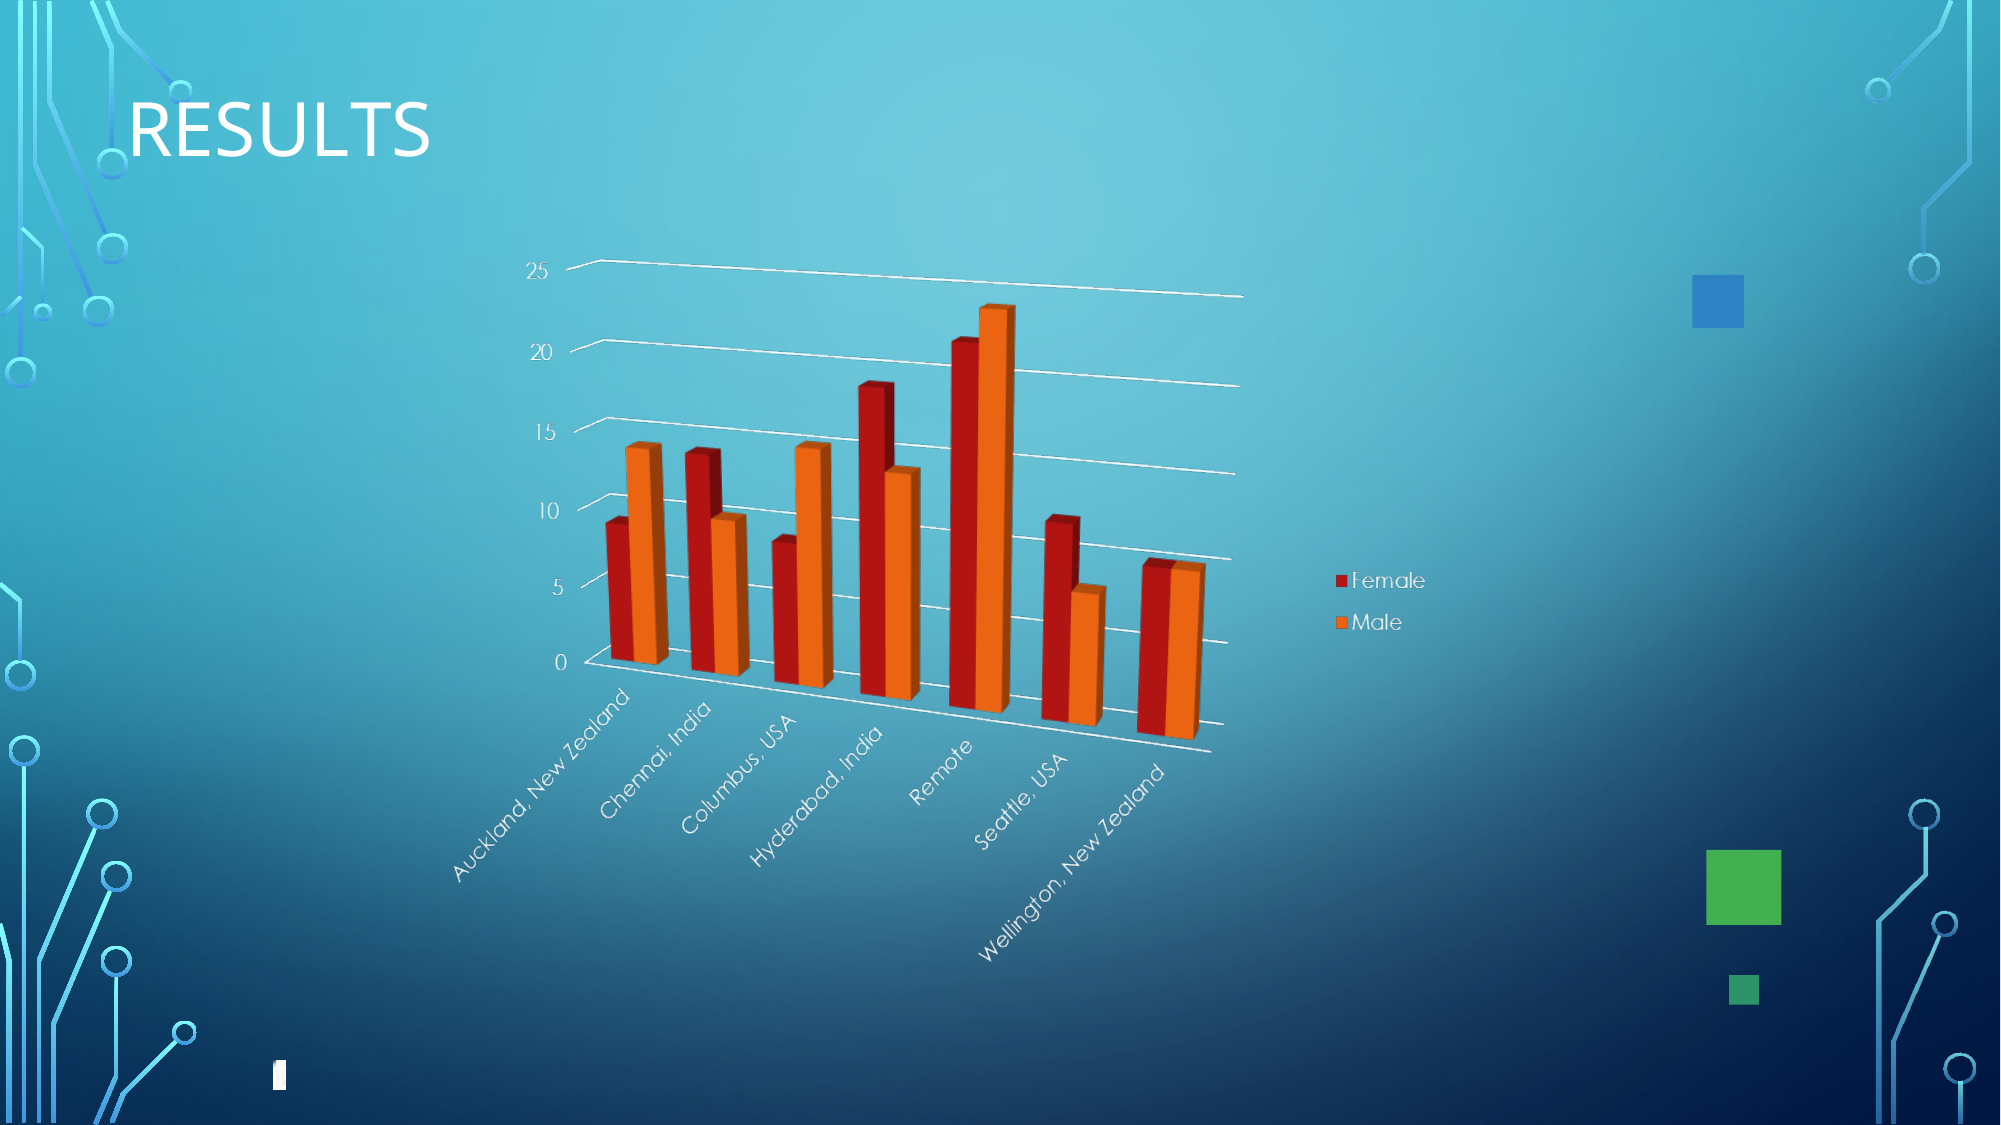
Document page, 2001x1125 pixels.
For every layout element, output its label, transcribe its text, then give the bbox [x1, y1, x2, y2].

text_box [1706, 849, 1782, 925]
text_box [1729, 975, 1759, 1005]
picture [387, 199, 1451, 1005]
picture [273, 1060, 287, 1091]
text_box [1692, 274, 1744, 329]
title RESULTS [123, 30, 524, 221]
